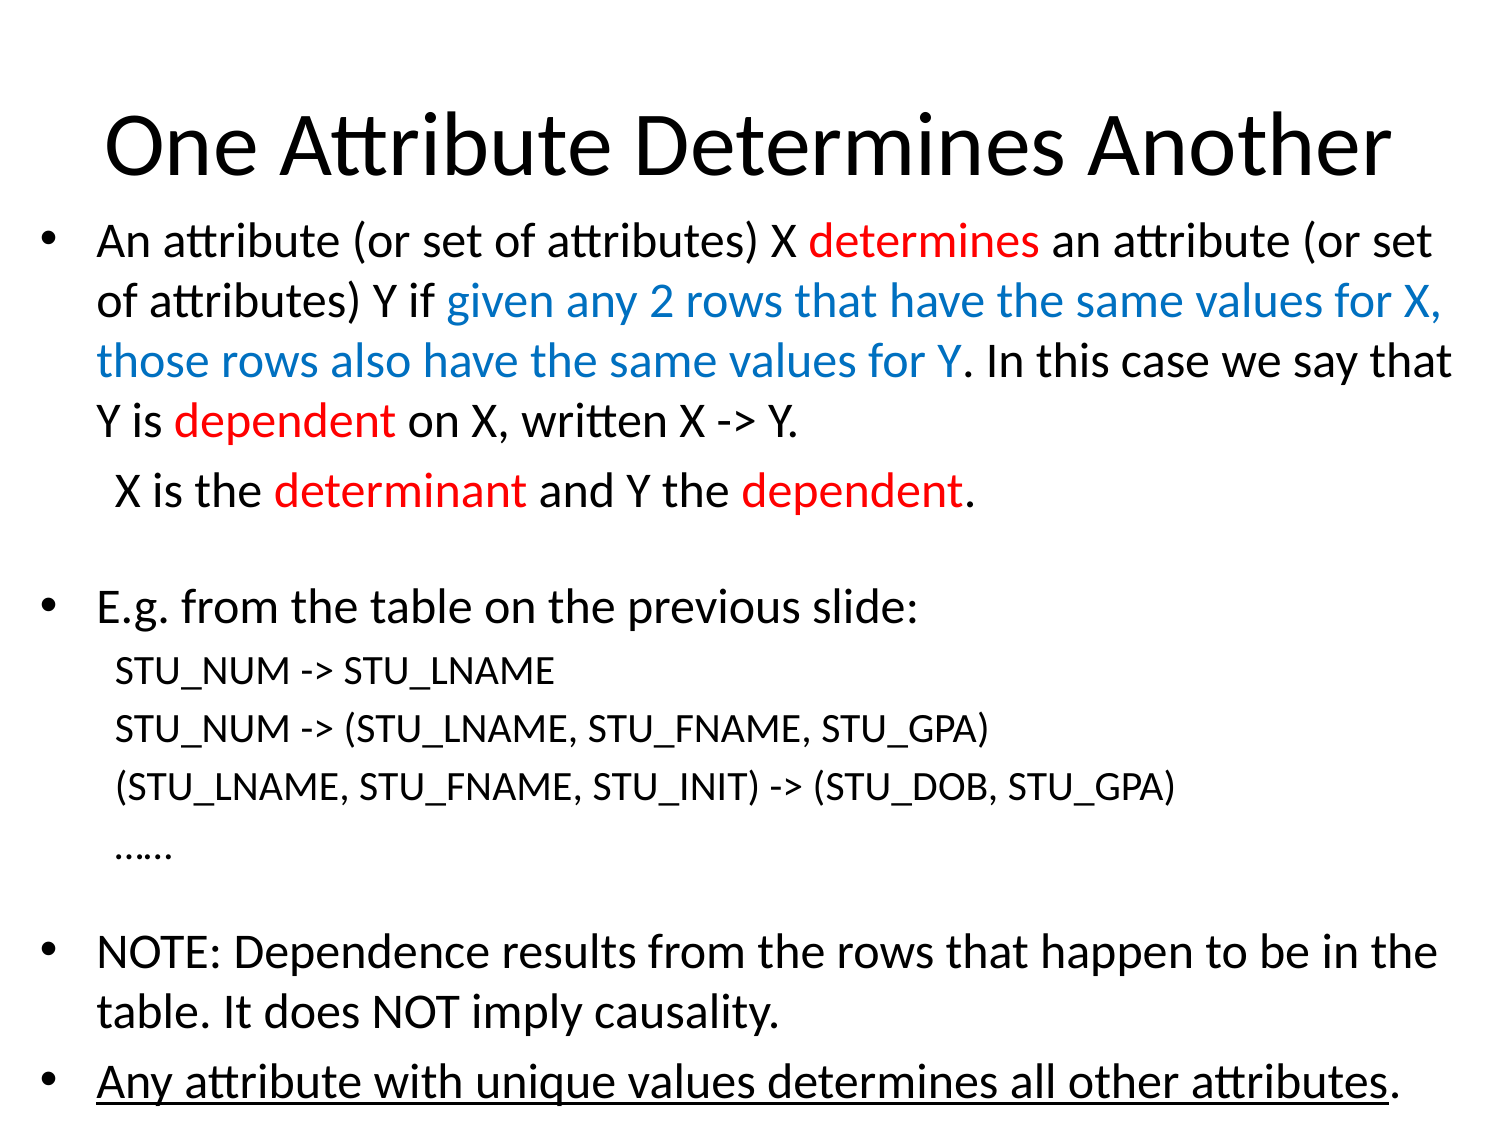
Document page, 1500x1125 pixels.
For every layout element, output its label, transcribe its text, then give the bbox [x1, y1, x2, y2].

title One Attribute Determines Another [75, 45, 1425, 200]
list An attribute (or set of attributes) X determines an attribute (or set of attributes) Y if given any 2 rows that have the same values for X, those rows also have the same values for Y. In this case we say that Y is dependent on X, written X -> Y. X is the determinant and Y the dependent. E.g. from the table on the previous slide: STU_NUM -> STU_LNAME STU_NUM -> (STU_LNAME, STU_FNAME, STU_GPA) (STU_LNAME, STU_FNAME, STU_INIT) -> (STU_DOB, STU_GPA) …… NOTE: Dependence results from the rows that happen to be in the table. It does NOT imply causality. Any attribute with unique values determines all other attributes. [24, 200, 1500, 1125]
